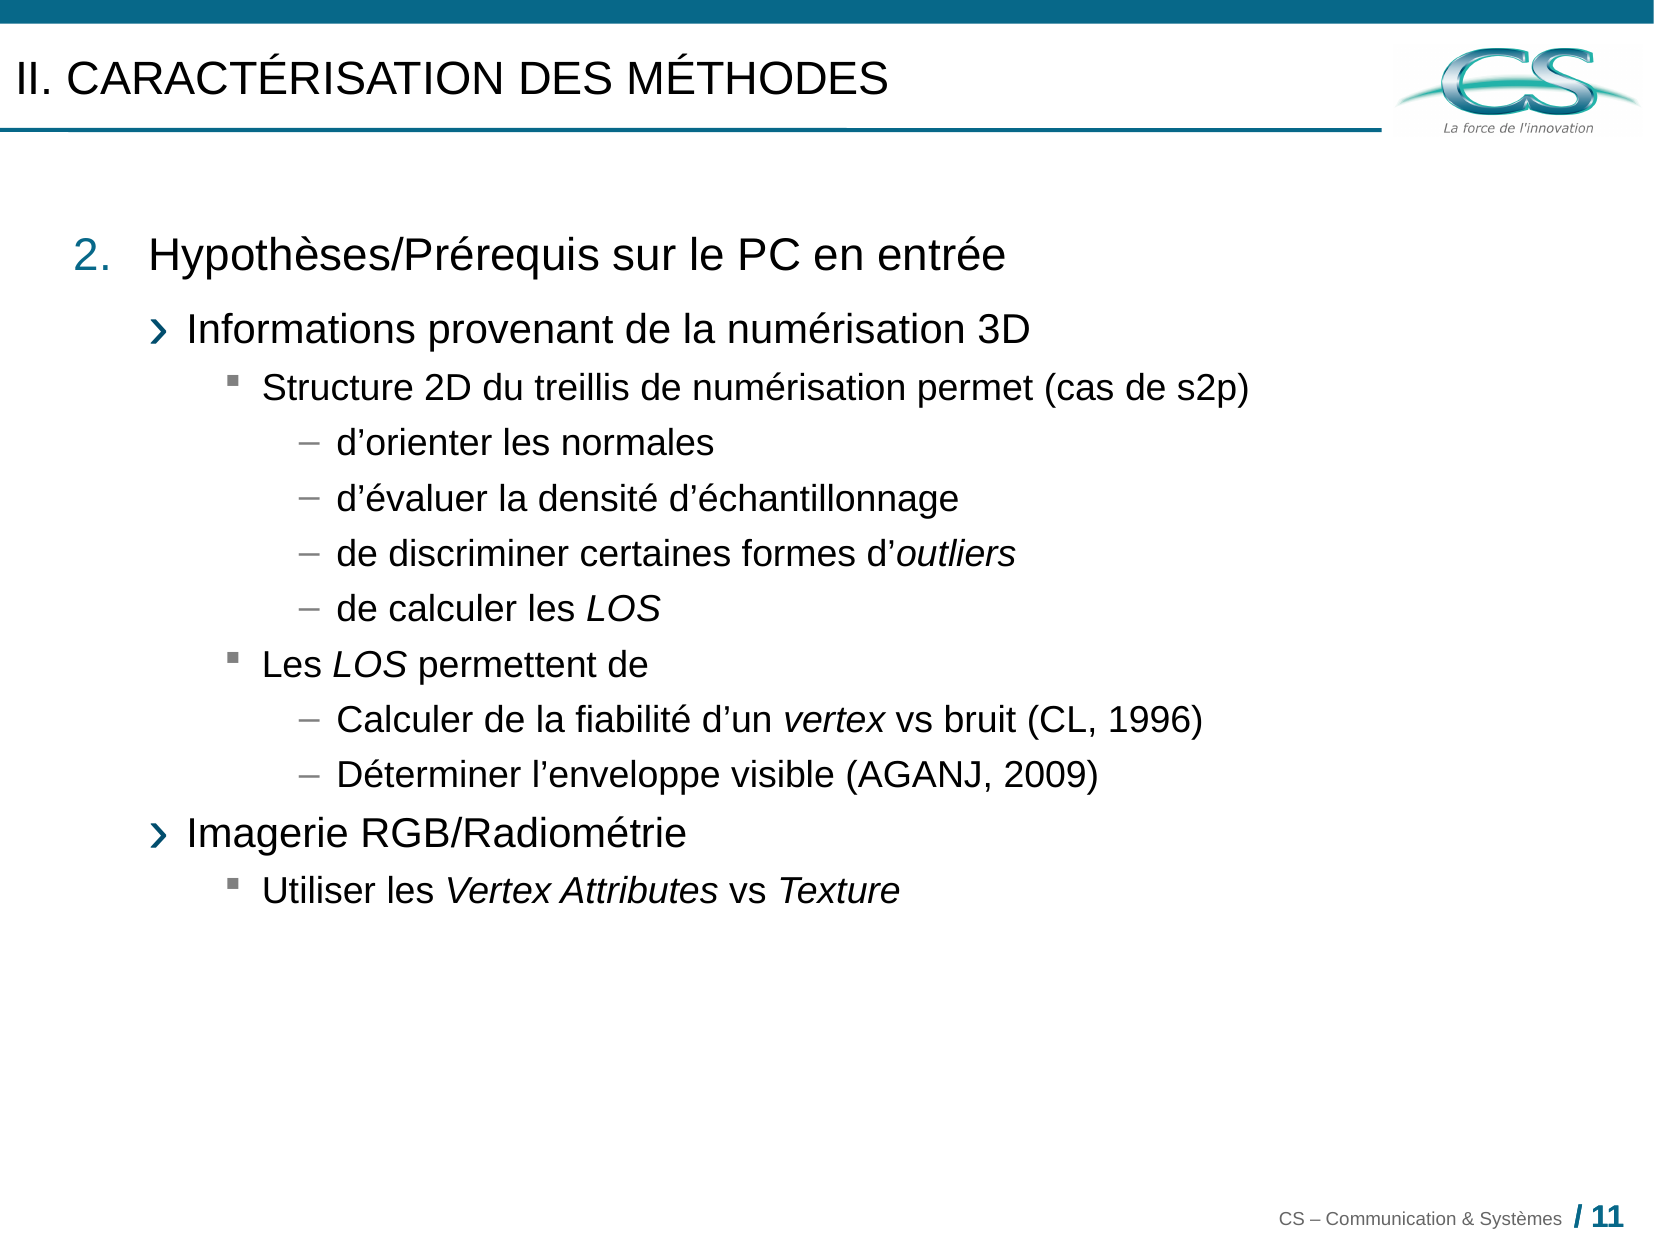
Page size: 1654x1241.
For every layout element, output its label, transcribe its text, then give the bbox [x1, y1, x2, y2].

picture [1393, 44, 1643, 137]
list Hypothèses/Prérequis sur le PC en entrée Informations provenant de la numérisation 3D Structure 2D du treillis de numérisation permet (cas de s2p) d’orienter les normales d’évaluer la densité d’échantillonnage de discriminer certaines formes d’outliers de calculer les LOS Les LOS permettent de Calculer de la fiabilité d’un vertex vs bruit (CL, 1996) Déterminer l’enveloppe visible (AGANJ, 2009) Imagerie RGB/Radiométrie Utiliser les Vertex Attributes vs Texture [58, 216, 1595, 1105]
subtitle II. Caractérisation des Méthodes [0, 40, 1382, 113]
